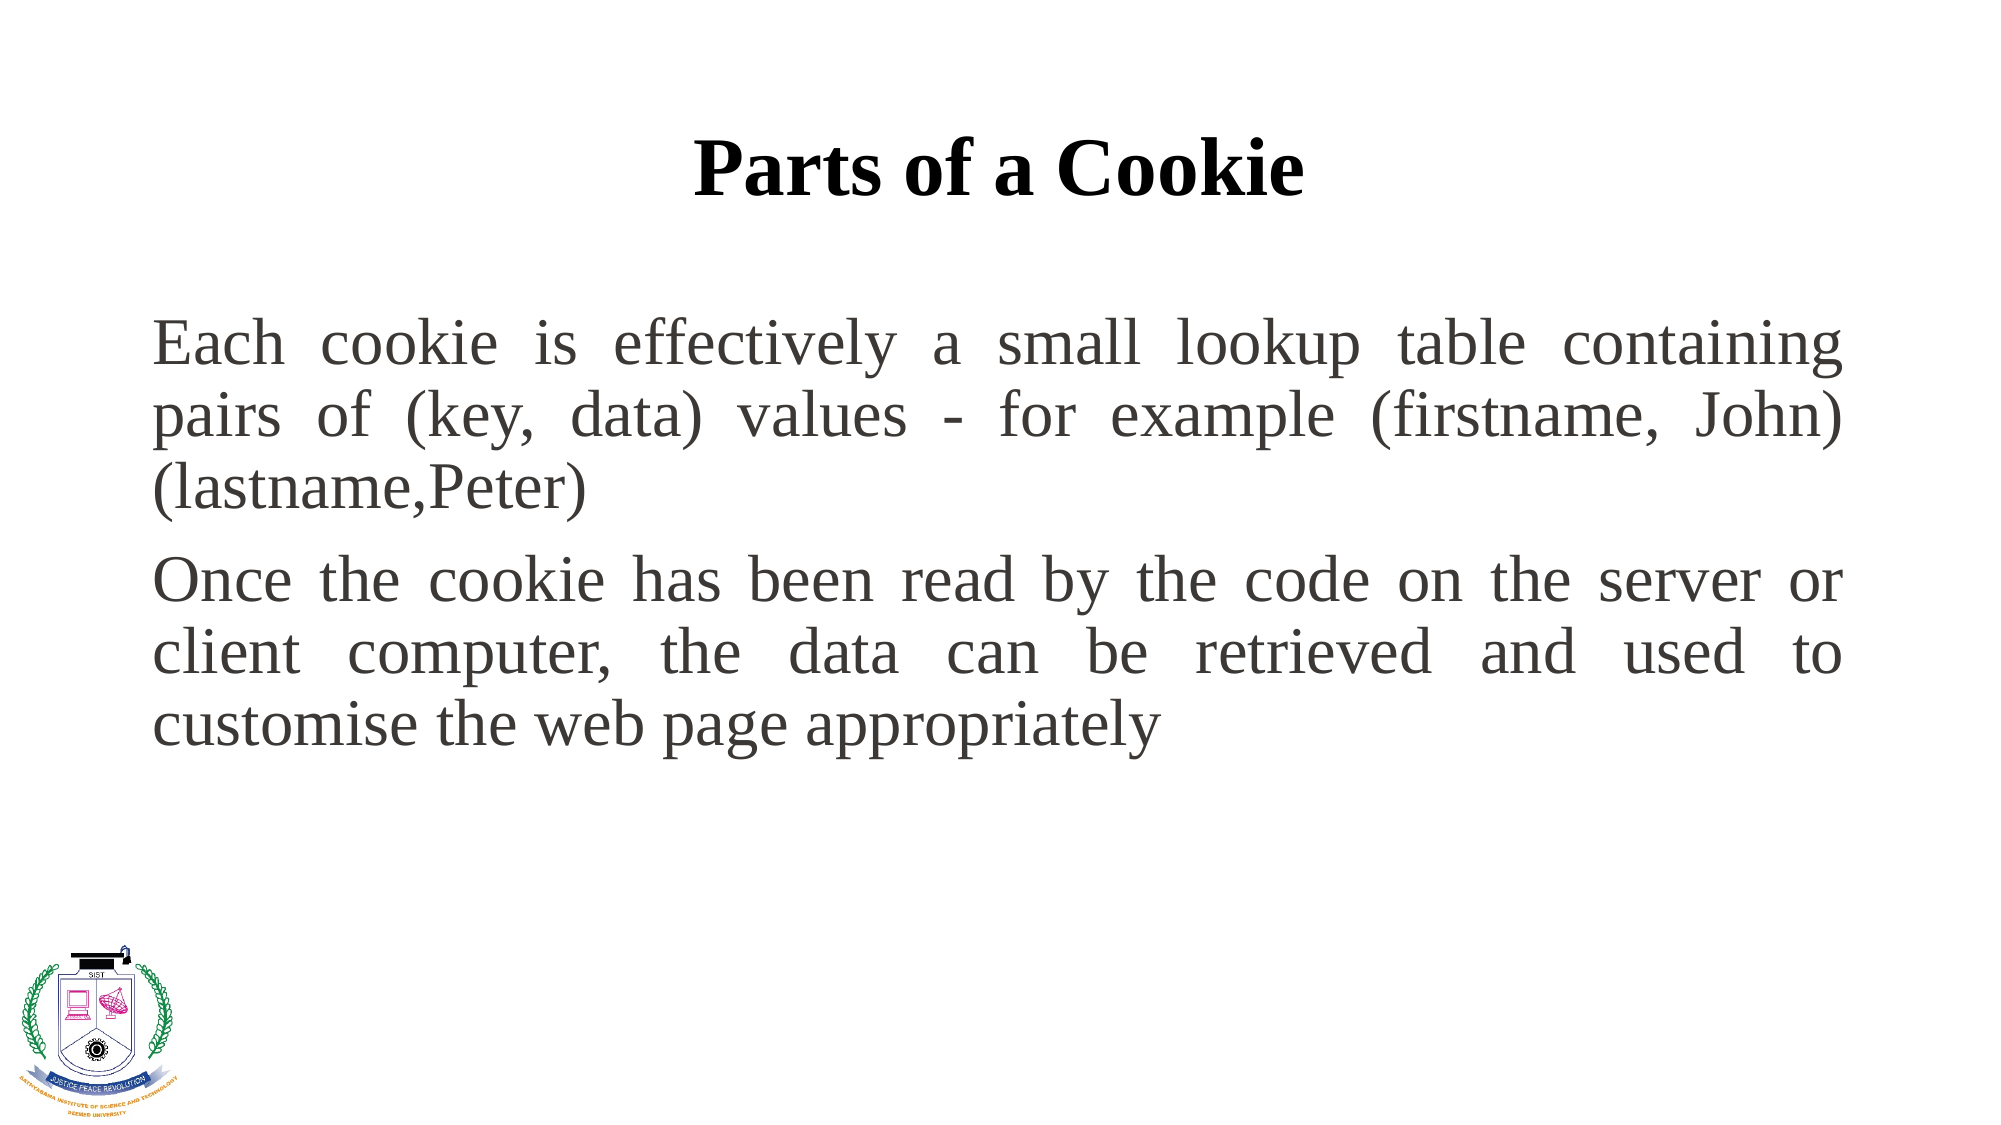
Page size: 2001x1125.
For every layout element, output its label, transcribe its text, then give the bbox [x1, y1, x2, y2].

title Parts of a Cookie [137, 59, 1863, 278]
picture [0, 940, 195, 1125]
list Each cookie is effectively a small lookup table containing pairs of (key, data) values - for example (firstname, John) (lastname,Peter) Once the cookie has been read by the code on the server or client computer, the data can be retrieved and used to customise the web page appropriately [137, 299, 1863, 1014]
